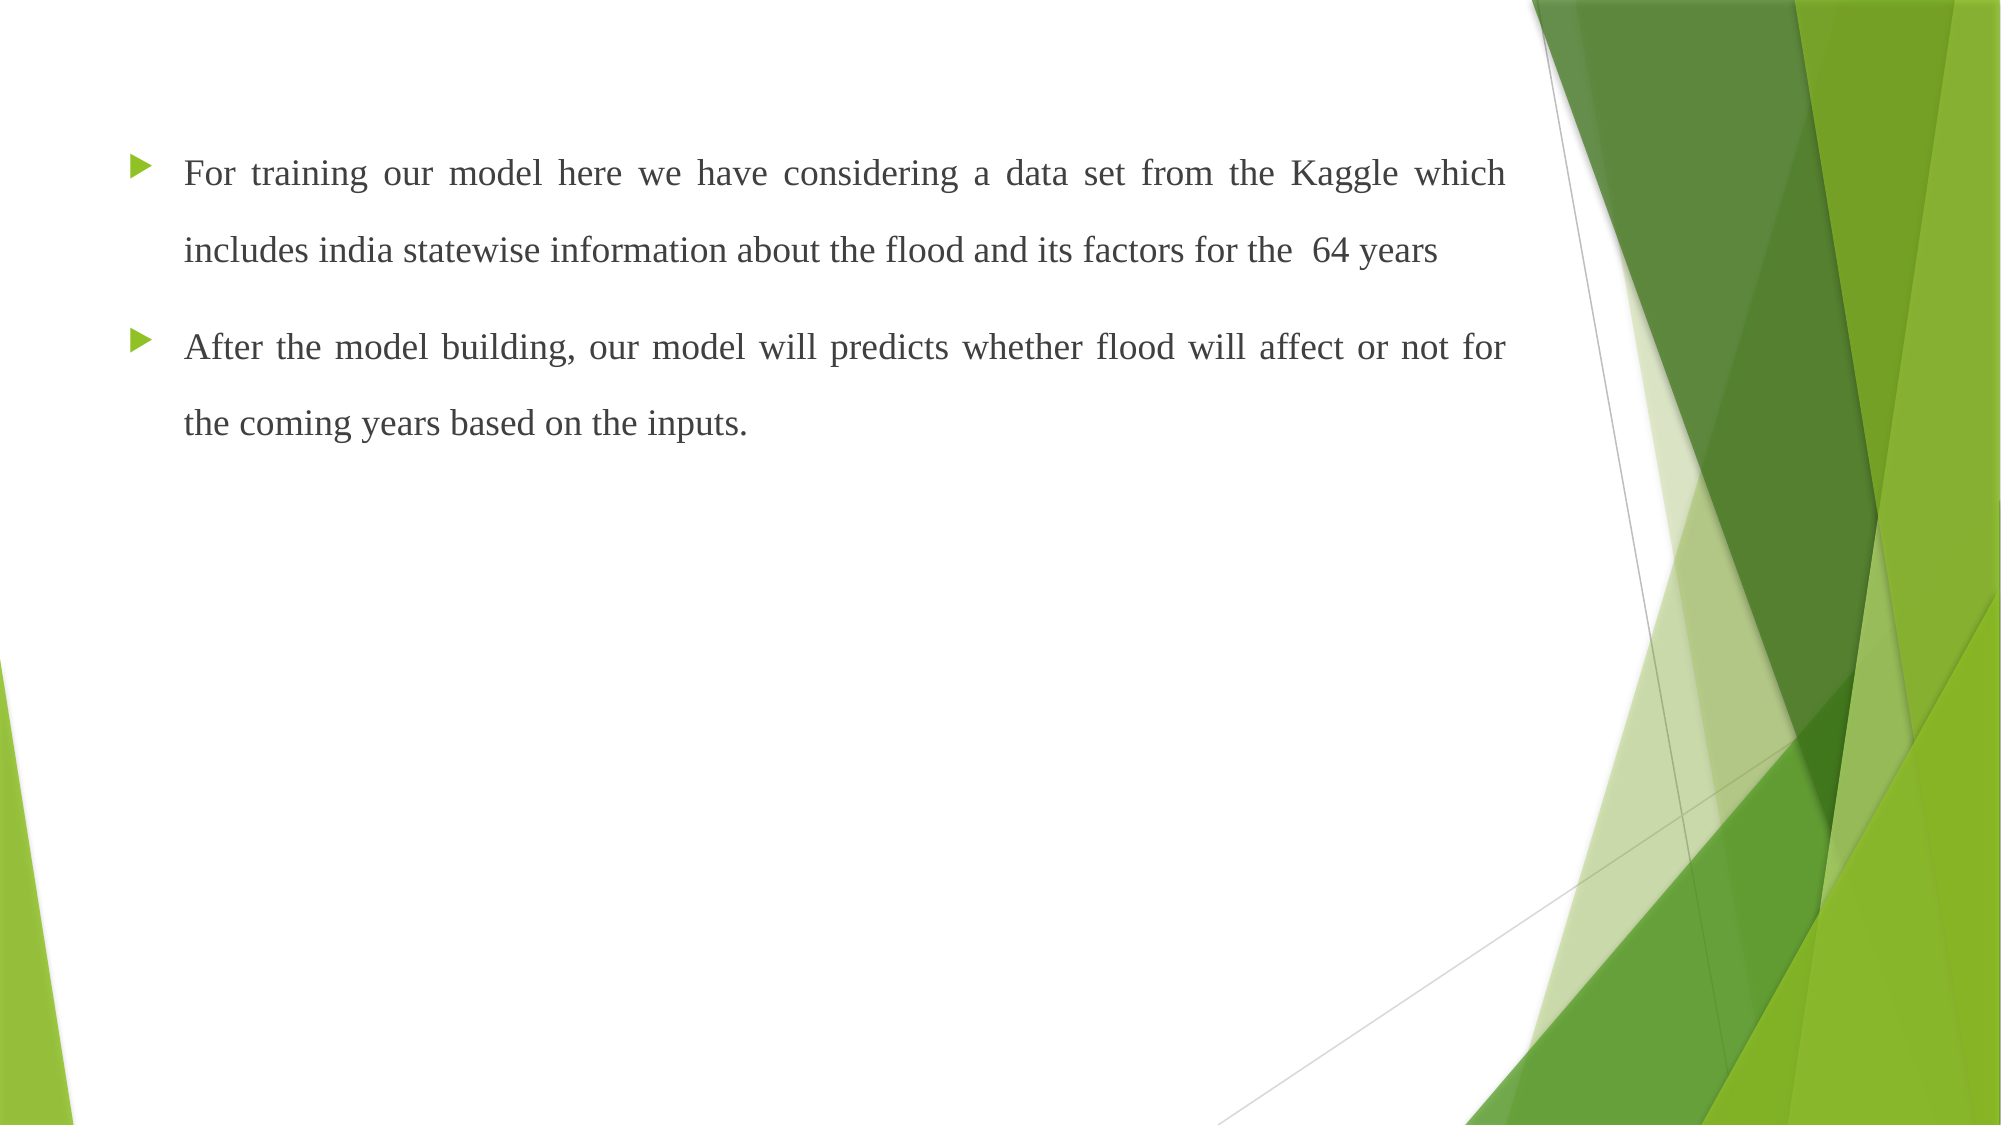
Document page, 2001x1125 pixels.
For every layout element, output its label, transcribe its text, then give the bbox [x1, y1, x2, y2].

list For training our model here we have considering a data set from the Kaggle which includes india statewise information about the flood and its factors for the 64 years After the model building, our model will predicts whether flood will affect or not for the coming years based on the inputs. [112, 109, 1523, 746]
